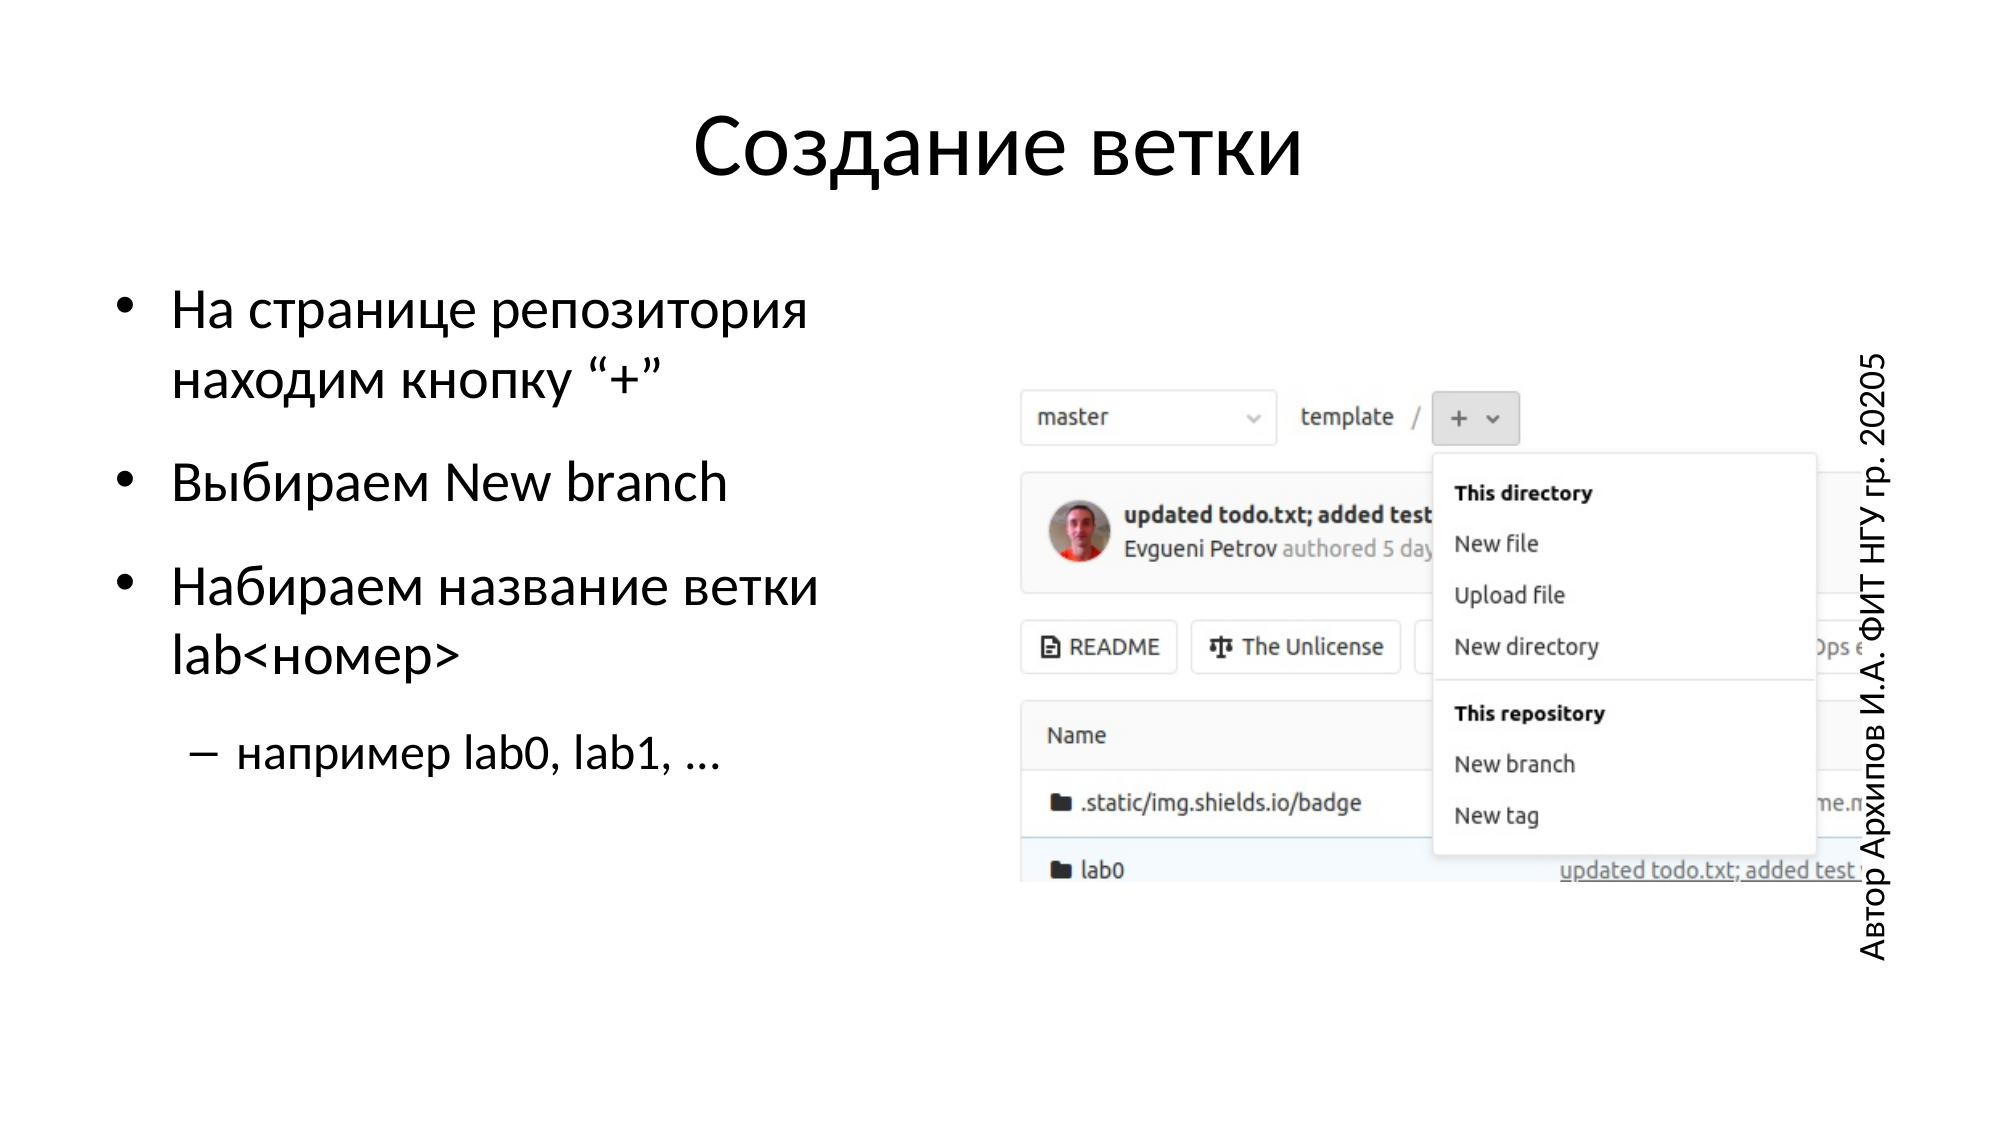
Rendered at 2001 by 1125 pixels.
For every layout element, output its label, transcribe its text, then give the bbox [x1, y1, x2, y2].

title Создание ветки [99, 45, 1900, 233]
picture [1019, 385, 1863, 883]
text_box Автор Архипов И.А. ФИТ НГУ гр. 20205 [1839, 337, 1900, 976]
list На странице репозитория находим кнопку “+” Выбираем New branch Набираем название ветки lab<номер> например lab0, lab1, ... [99, 262, 984, 1005]
